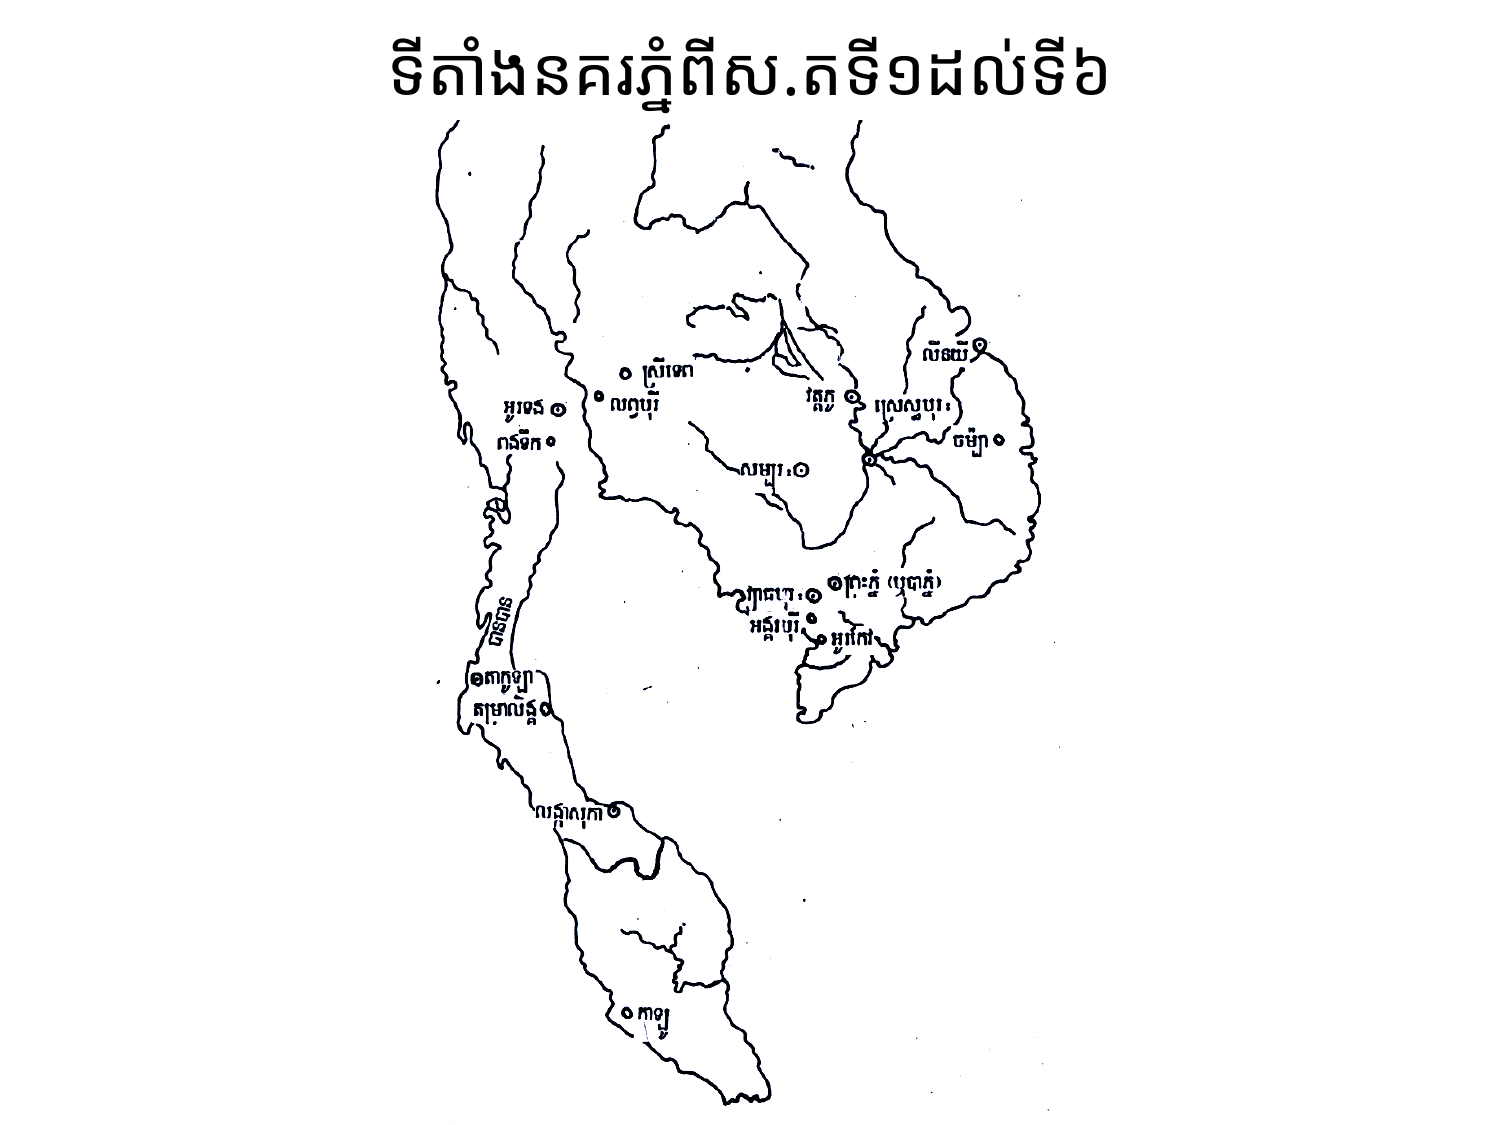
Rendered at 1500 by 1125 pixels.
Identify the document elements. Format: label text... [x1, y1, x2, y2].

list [424, 119, 1063, 1125]
title ទីតាំងនគរភ្នំពីស.តទី១ដល់ទី៦ [75, 0, 1425, 138]
